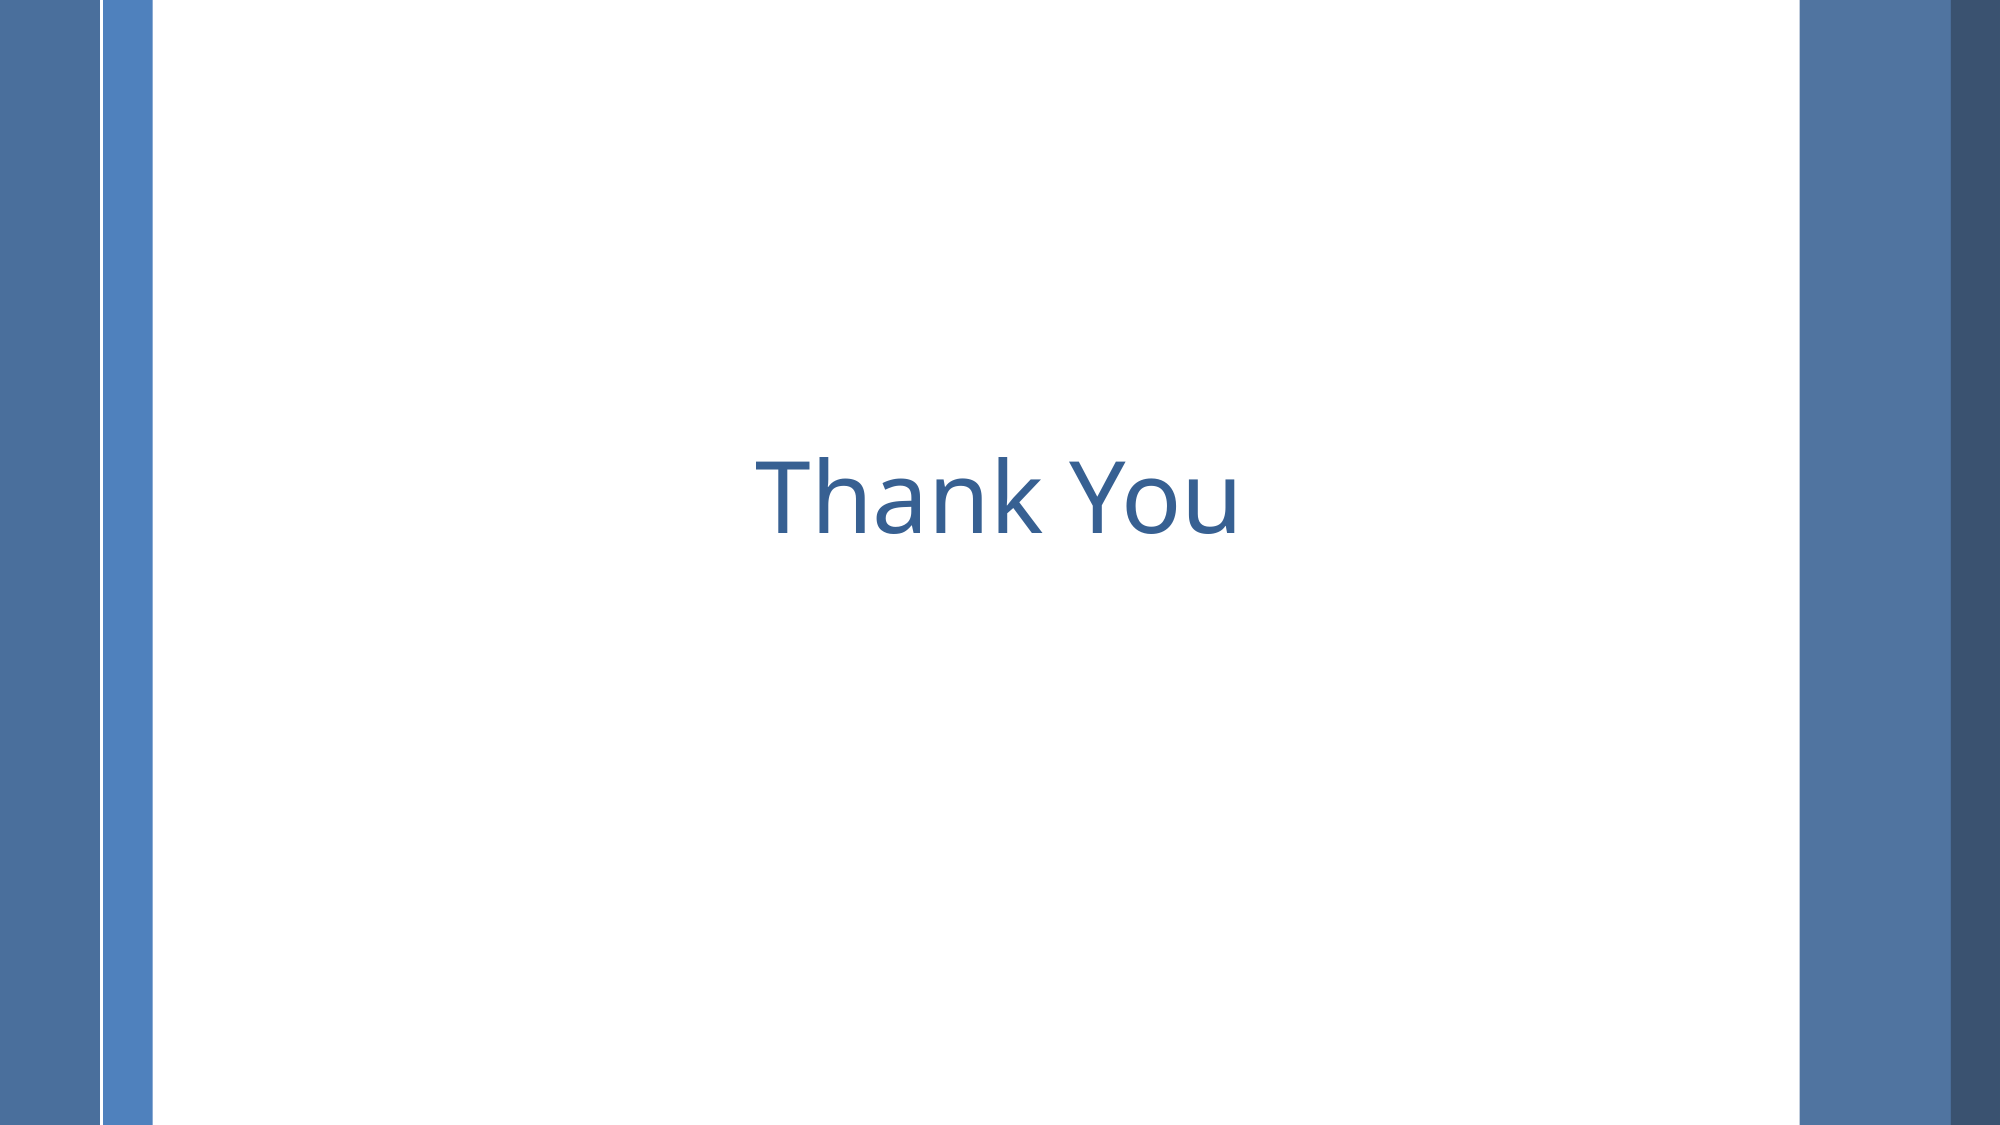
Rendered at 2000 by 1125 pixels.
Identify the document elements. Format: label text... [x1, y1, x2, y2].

text_box Thank You [589, 426, 1410, 561]
